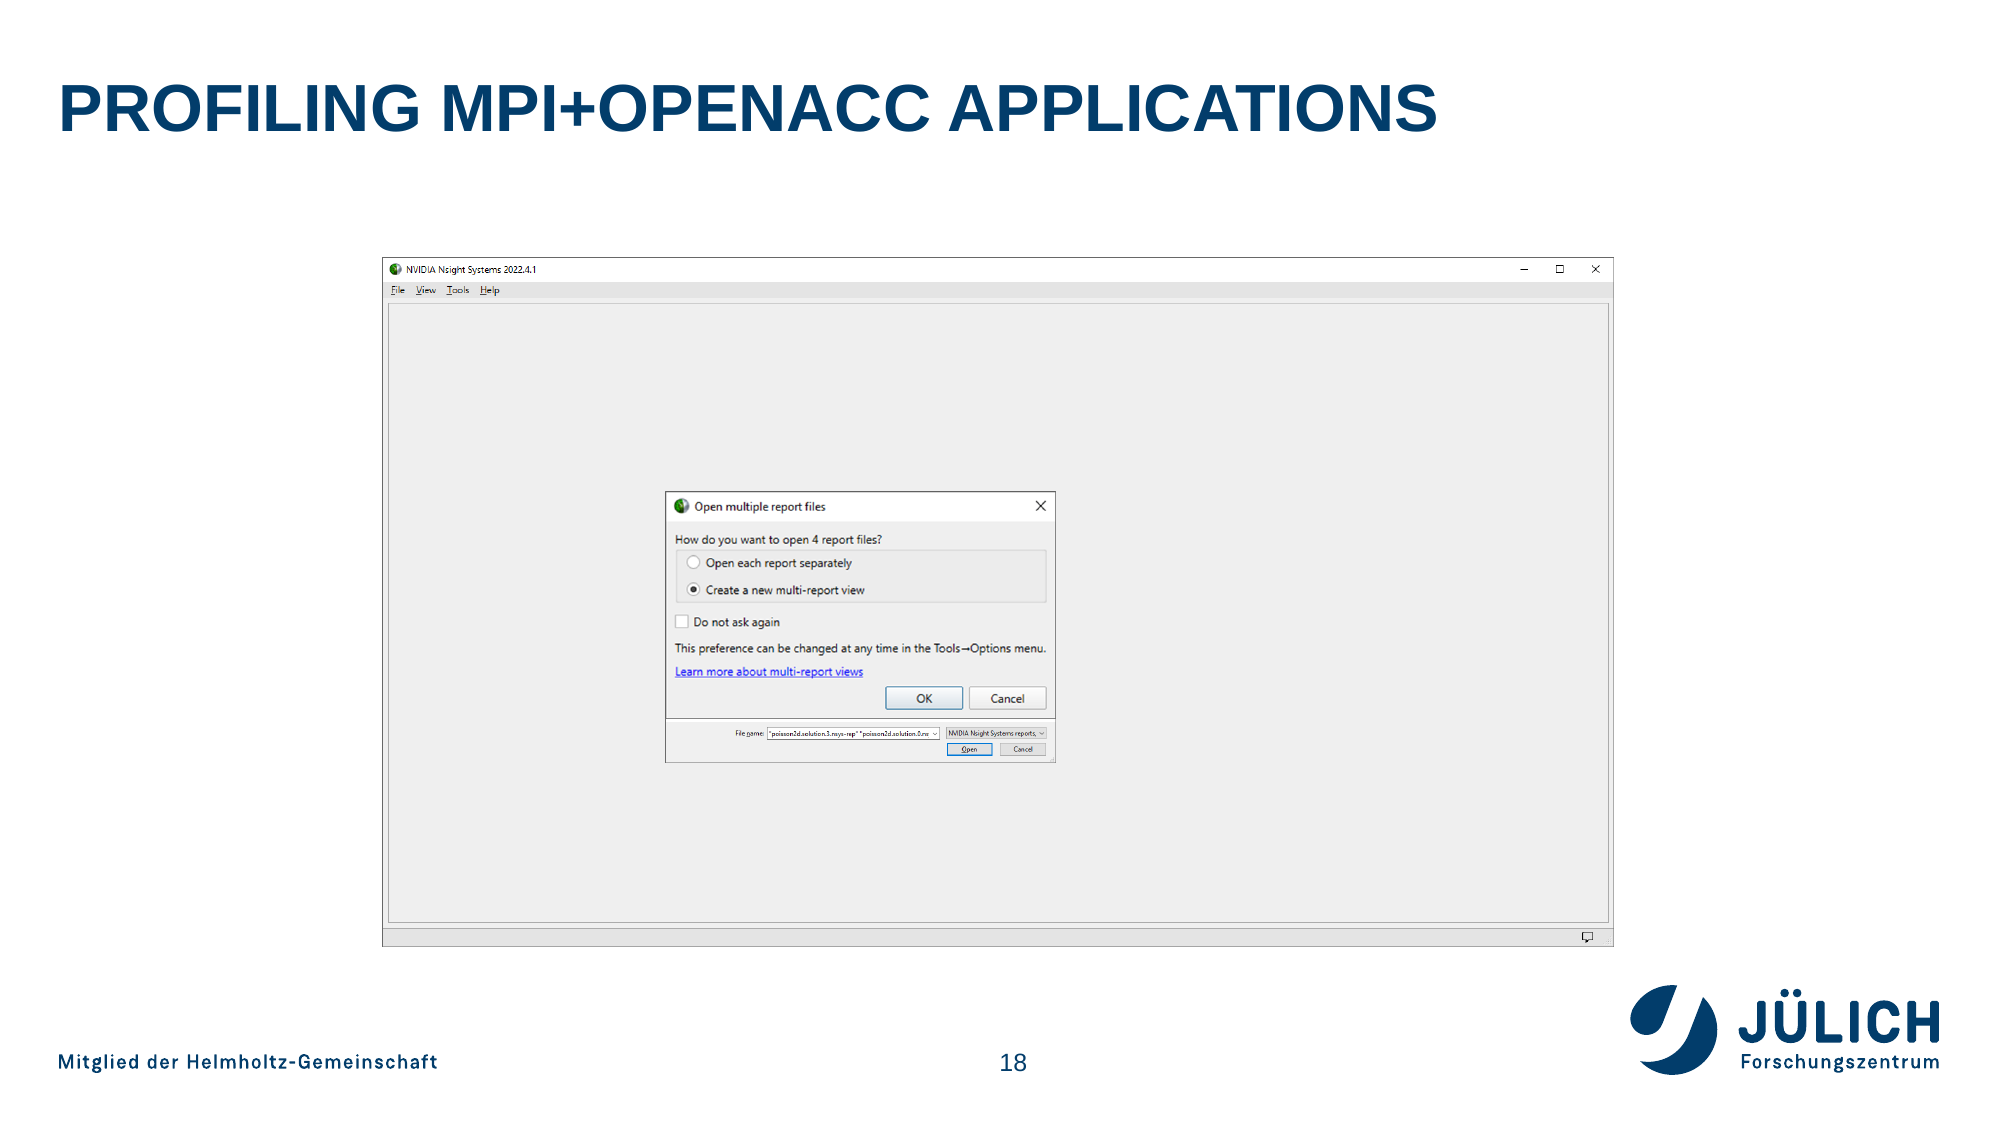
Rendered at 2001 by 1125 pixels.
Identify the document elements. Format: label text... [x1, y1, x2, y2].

title Profiling MPI+OpenACC applications [59, 53, 1937, 238]
picture [382, 257, 1614, 947]
slide_number <number> [954, 1046, 1073, 1083]
